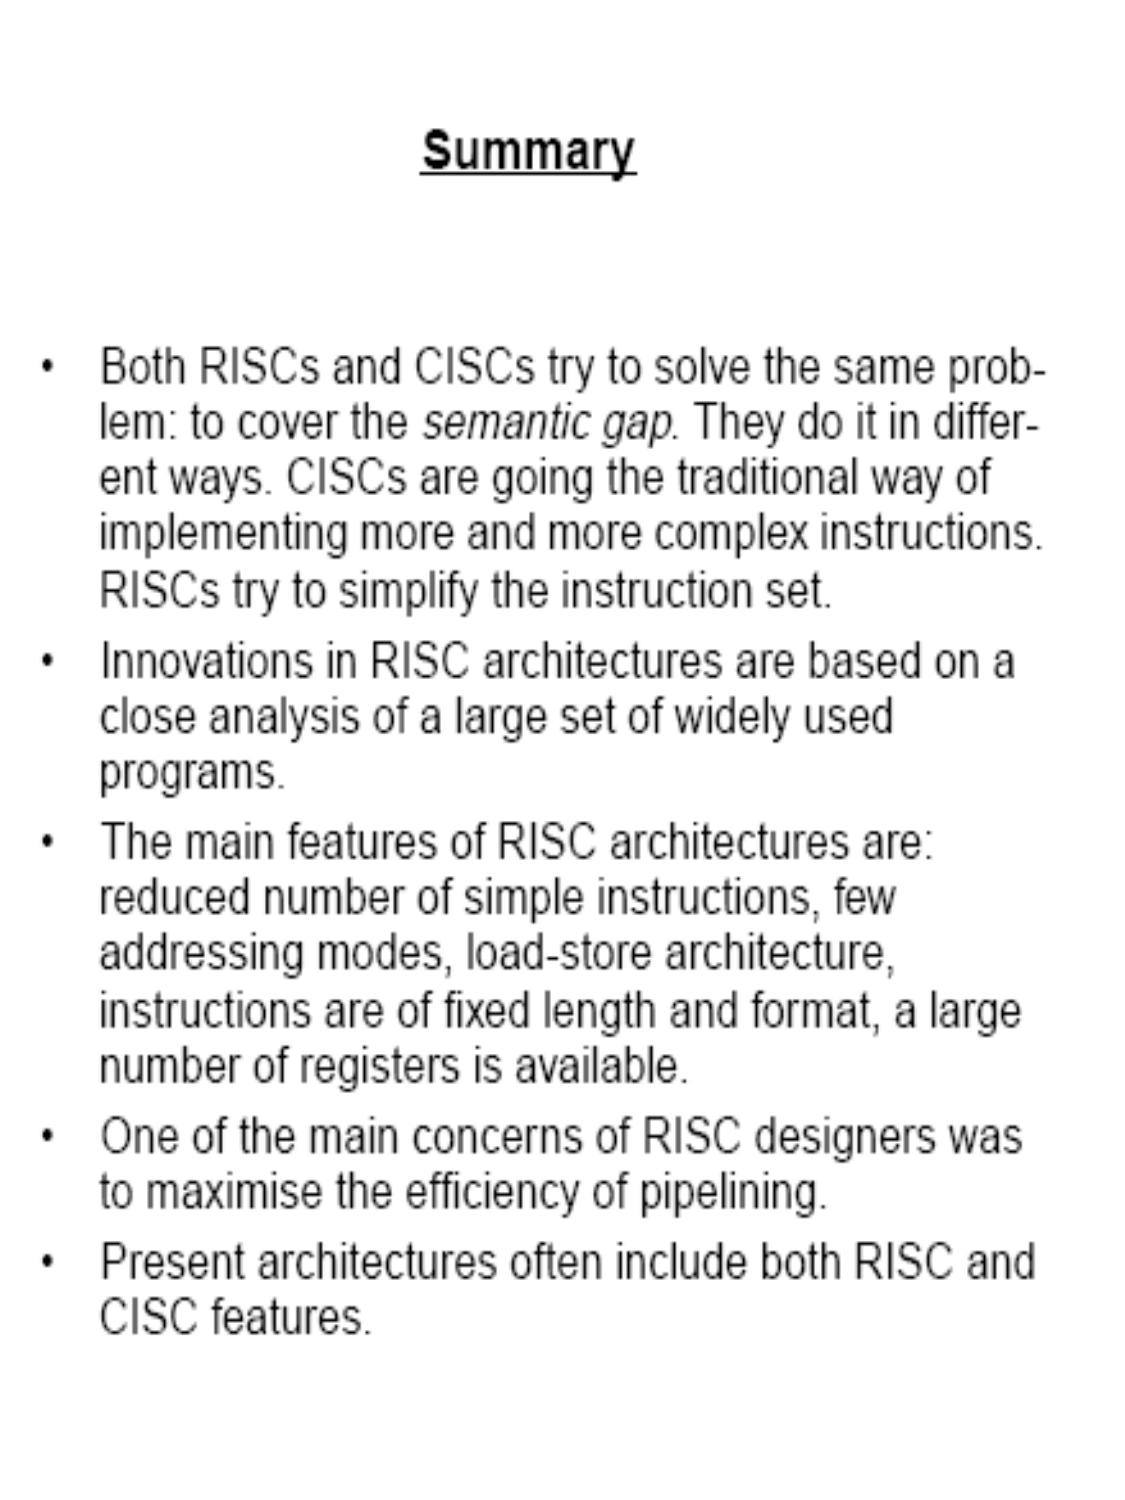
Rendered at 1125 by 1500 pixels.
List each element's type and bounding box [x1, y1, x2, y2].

picture [0, 124, 1125, 1376]
